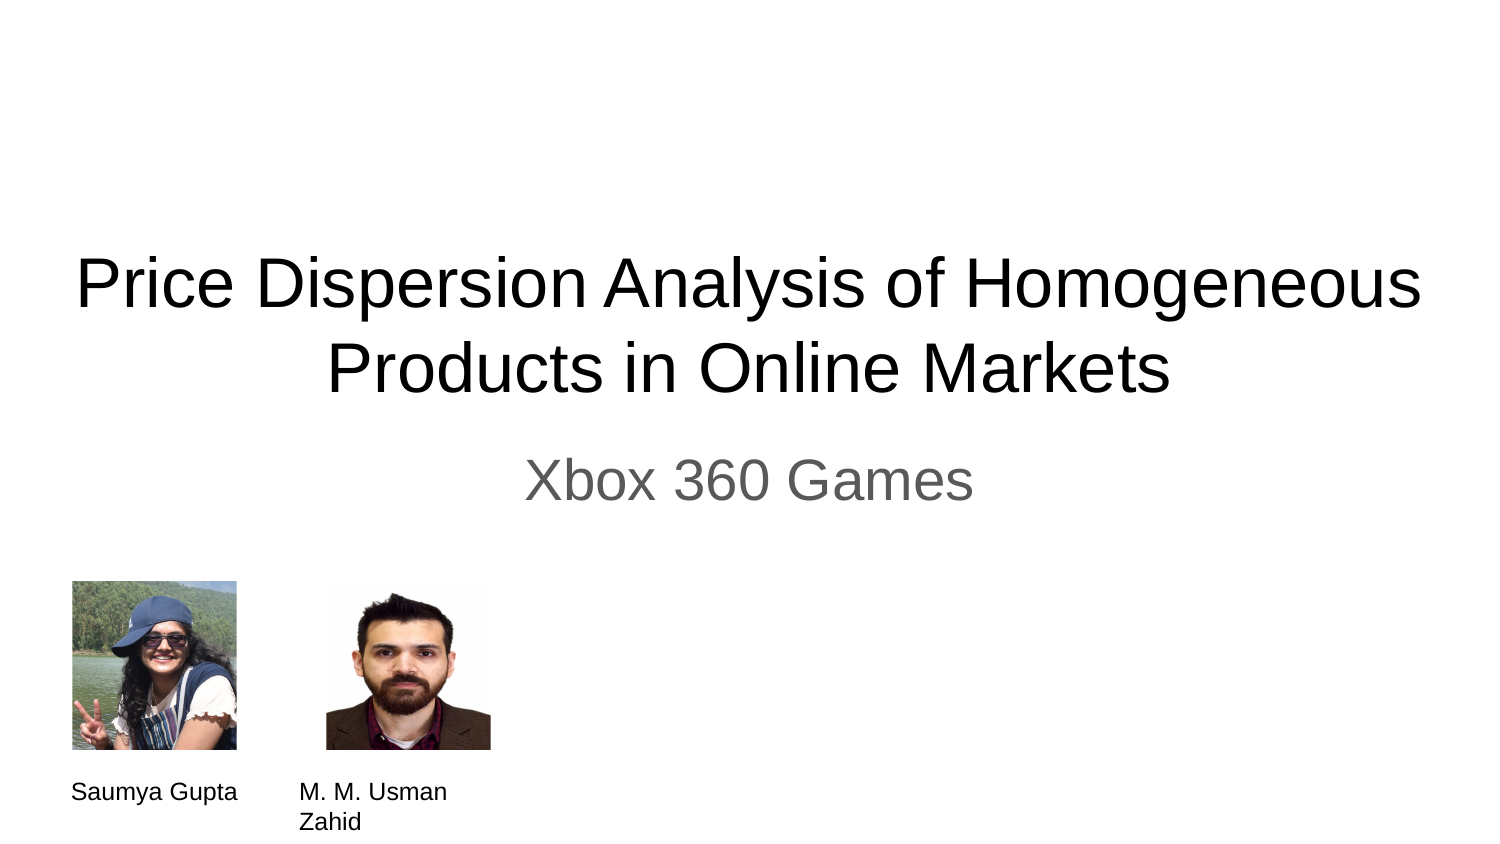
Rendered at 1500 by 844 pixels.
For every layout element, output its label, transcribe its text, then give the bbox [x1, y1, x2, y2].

picture [72, 581, 237, 750]
title Price Dispersion Analysis of Homogeneous Products in Online Markets [51, 84, 1449, 422]
picture [325, 581, 491, 750]
text_box Saumya Gupta [55, 760, 254, 844]
subtitle Xbox 360 Games [51, 427, 1449, 558]
text_box M. M. Usman Zahid [284, 760, 533, 844]
